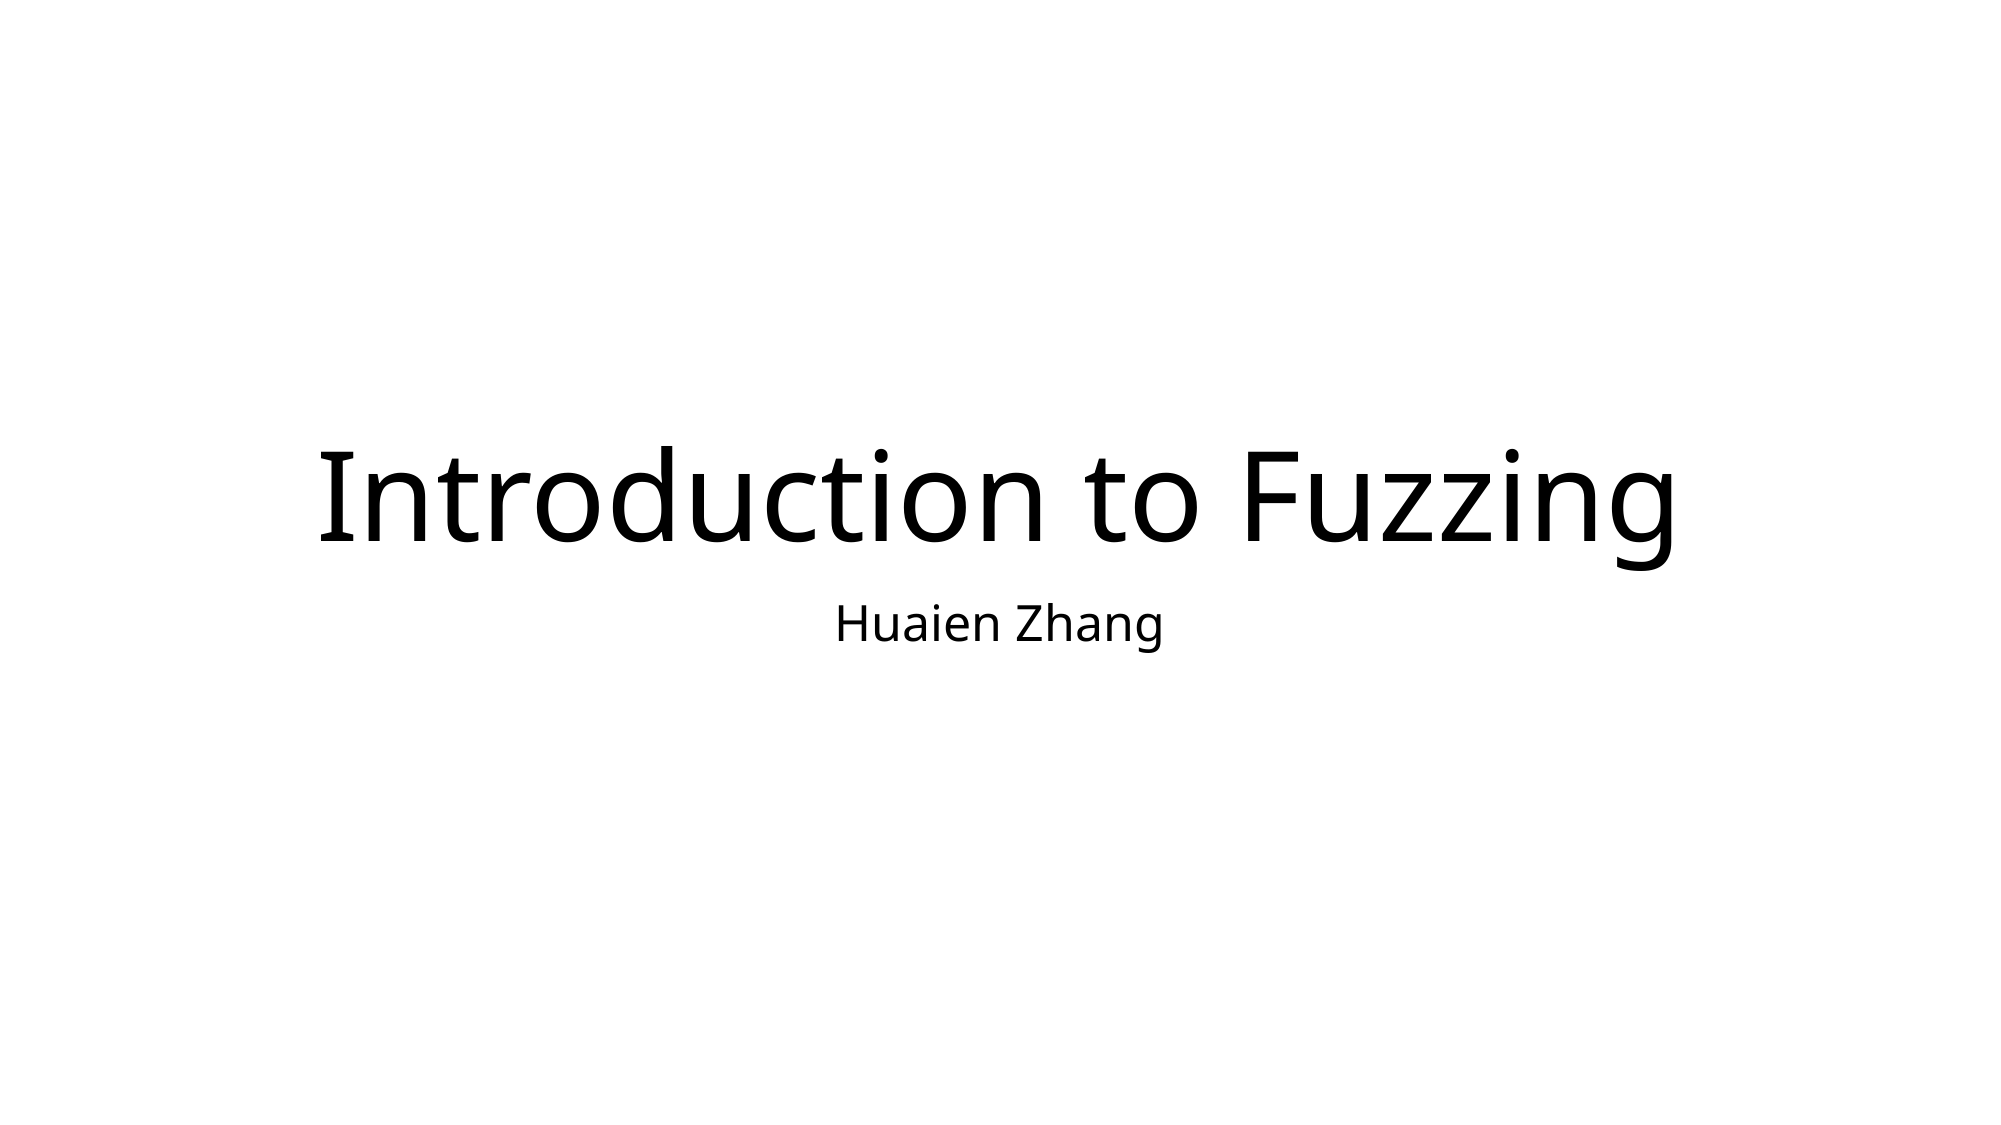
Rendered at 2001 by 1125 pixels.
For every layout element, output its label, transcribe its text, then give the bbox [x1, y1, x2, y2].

subtitle Huaien Zhang [249, 590, 1750, 863]
title Introduction to Fuzzing [249, 184, 1750, 576]
